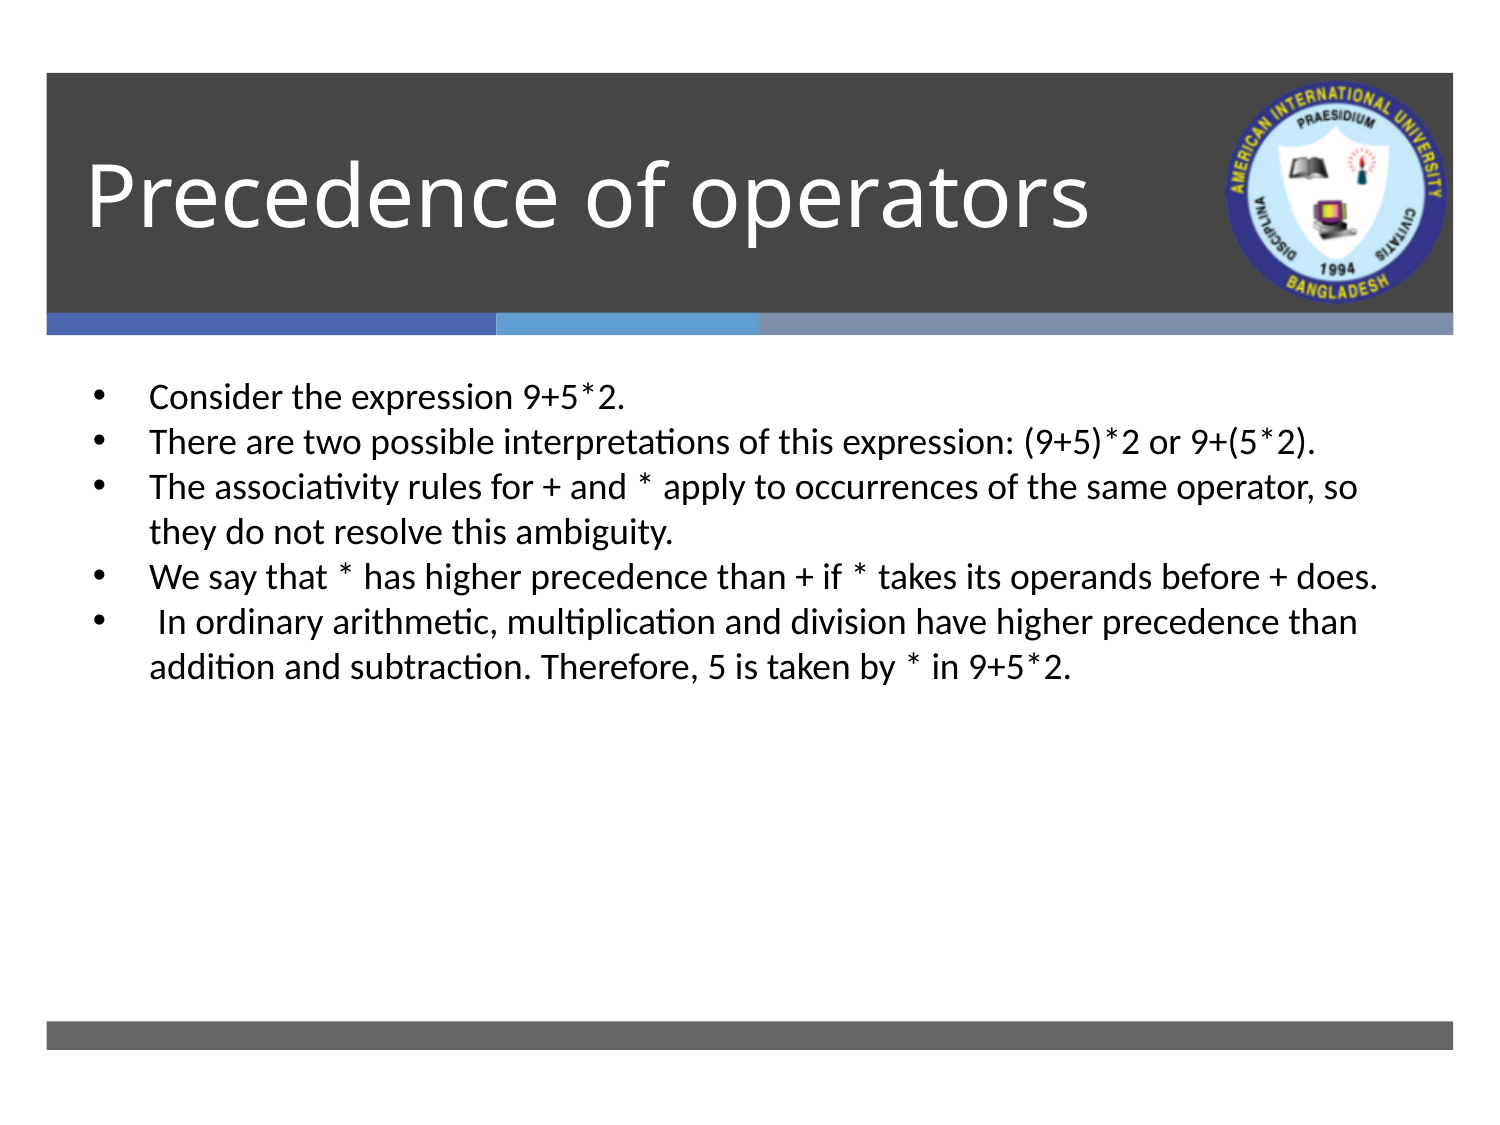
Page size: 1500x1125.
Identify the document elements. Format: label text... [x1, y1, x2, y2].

text_box Consider the expression 9+5*2. There are two possible interpretations of this expression: (9+5)*2 or 9+(5*2). The associativity rules for + and * apply to occurrences of the same operator, so they do not resolve this ambiguity. We say that * has higher precedence than + if * takes its operands before + does. In ordinary arithmetic, multiplication and division have higher precedence than addition and subtraction. Therefore, 5 is taken by * in 9+5*2. [78, 364, 1420, 695]
title Precedence of operators [69, 73, 1351, 253]
picture [1351, 75, 1454, 310]
subtitle [78, 251, 1351, 331]
